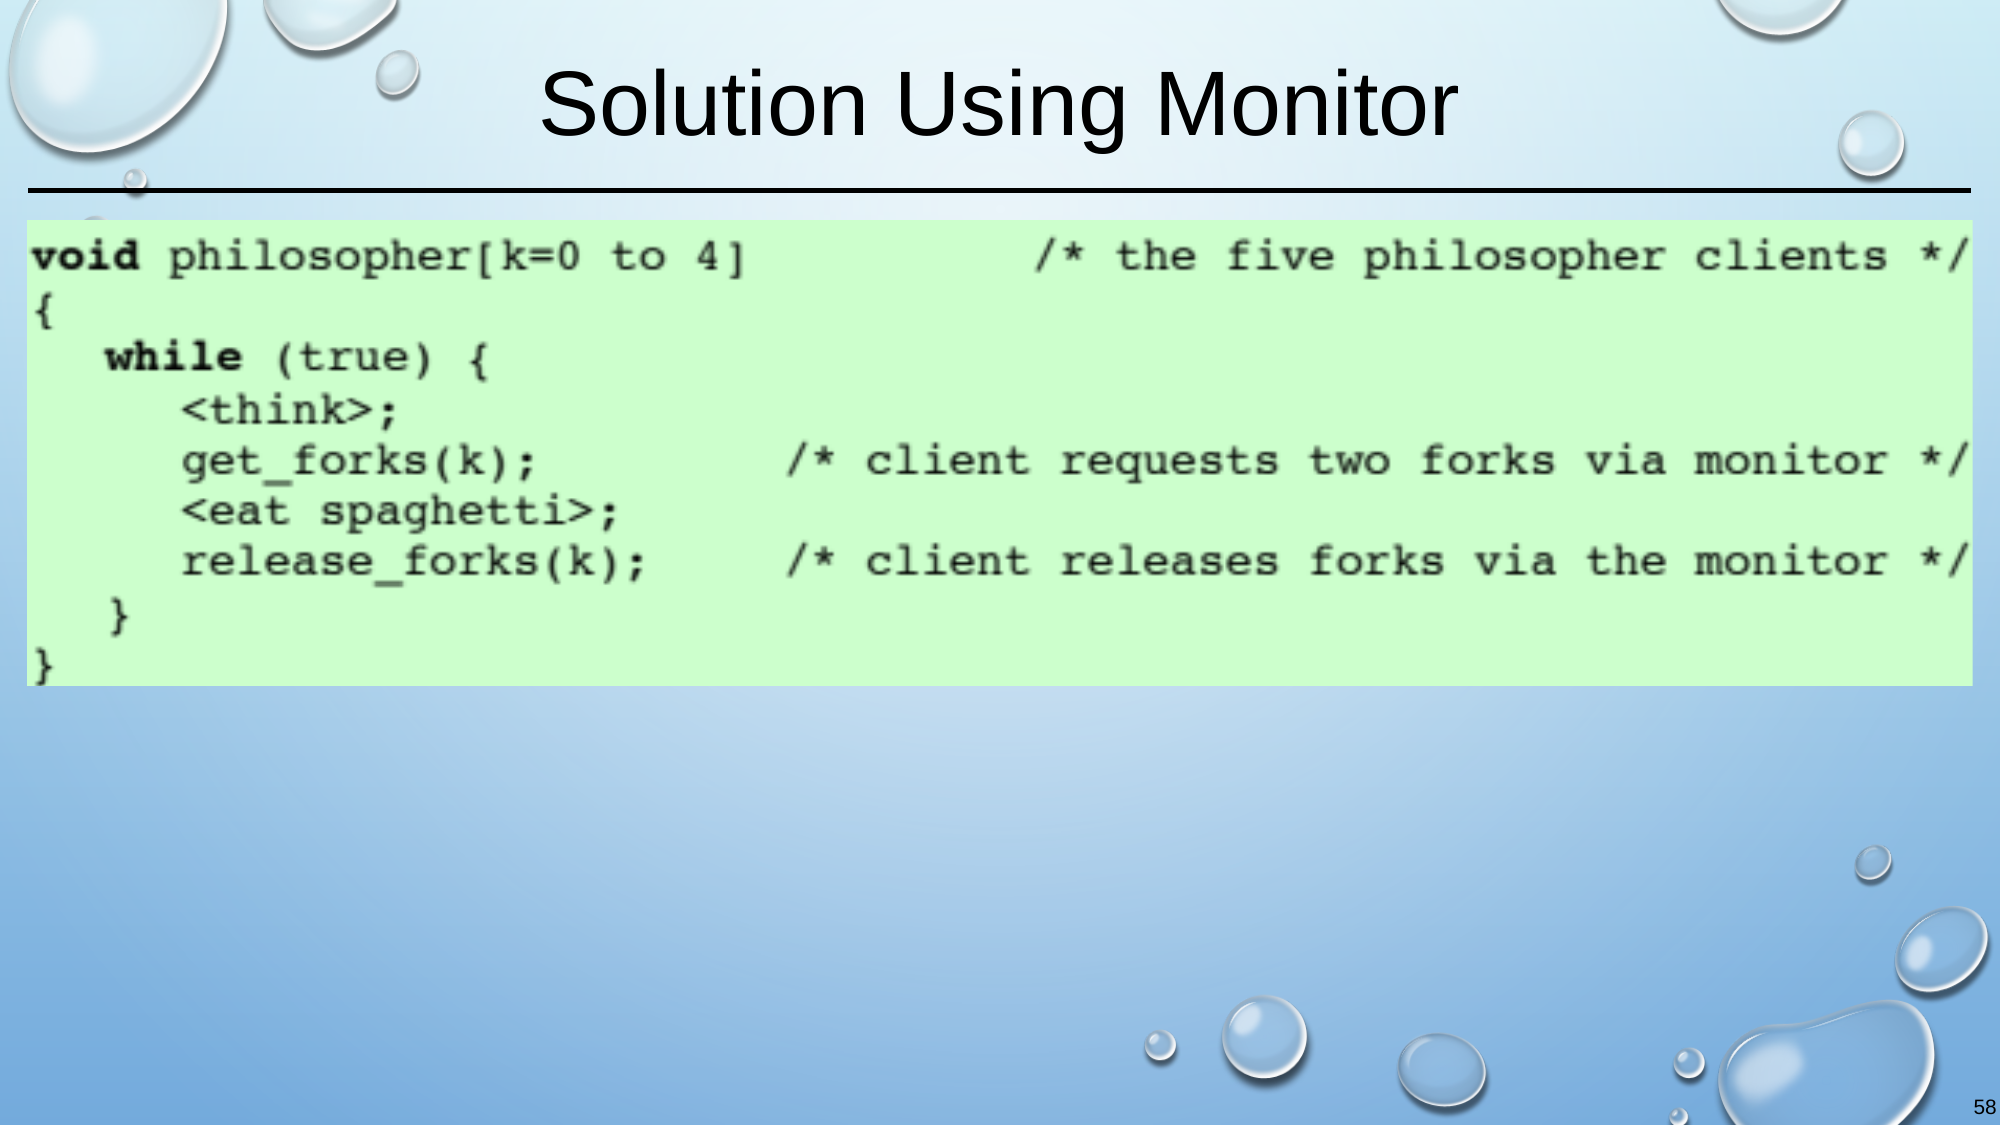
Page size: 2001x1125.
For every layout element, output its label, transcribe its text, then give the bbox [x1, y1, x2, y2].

title Solution Using Monitor [28, 25, 1972, 187]
slide_number 58 [1909, 1089, 2000, 1124]
picture [0, 0, 2000, 1125]
